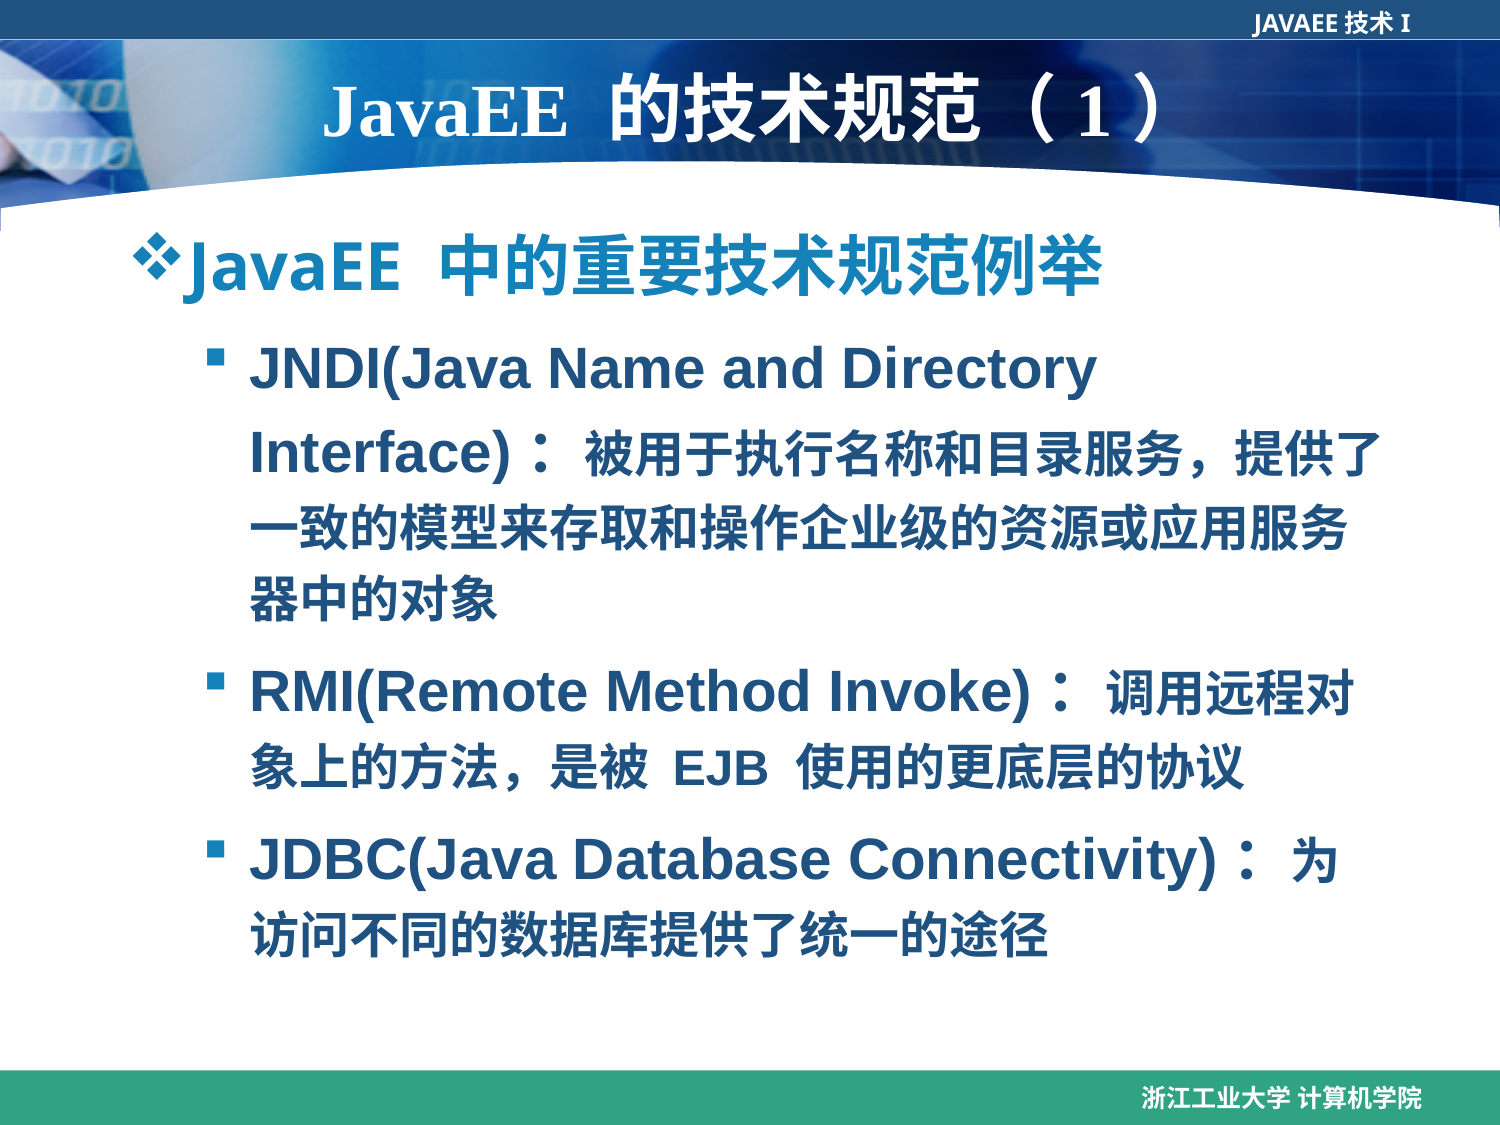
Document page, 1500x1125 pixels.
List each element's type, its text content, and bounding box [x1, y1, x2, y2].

list JavaEE 中的重要技术规范例举 JNDI(Java Name and Directory Interface)：被用于执行名称和目录服务，提供了一致的模型来存取和操作企业级的资源或应用服务器中的对象 RMI(Remote Method Invoke)：调用远程对象上的方法，是被 EJB 使用的更底层的协议 JDBC(Java Database Connectivity)：为访问不同的数据库提供了统一的途径 [112, 224, 1401, 1005]
picture [0, 40, 1500, 208]
title JavaEE 的技术规范（1） [199, 49, 1328, 163]
